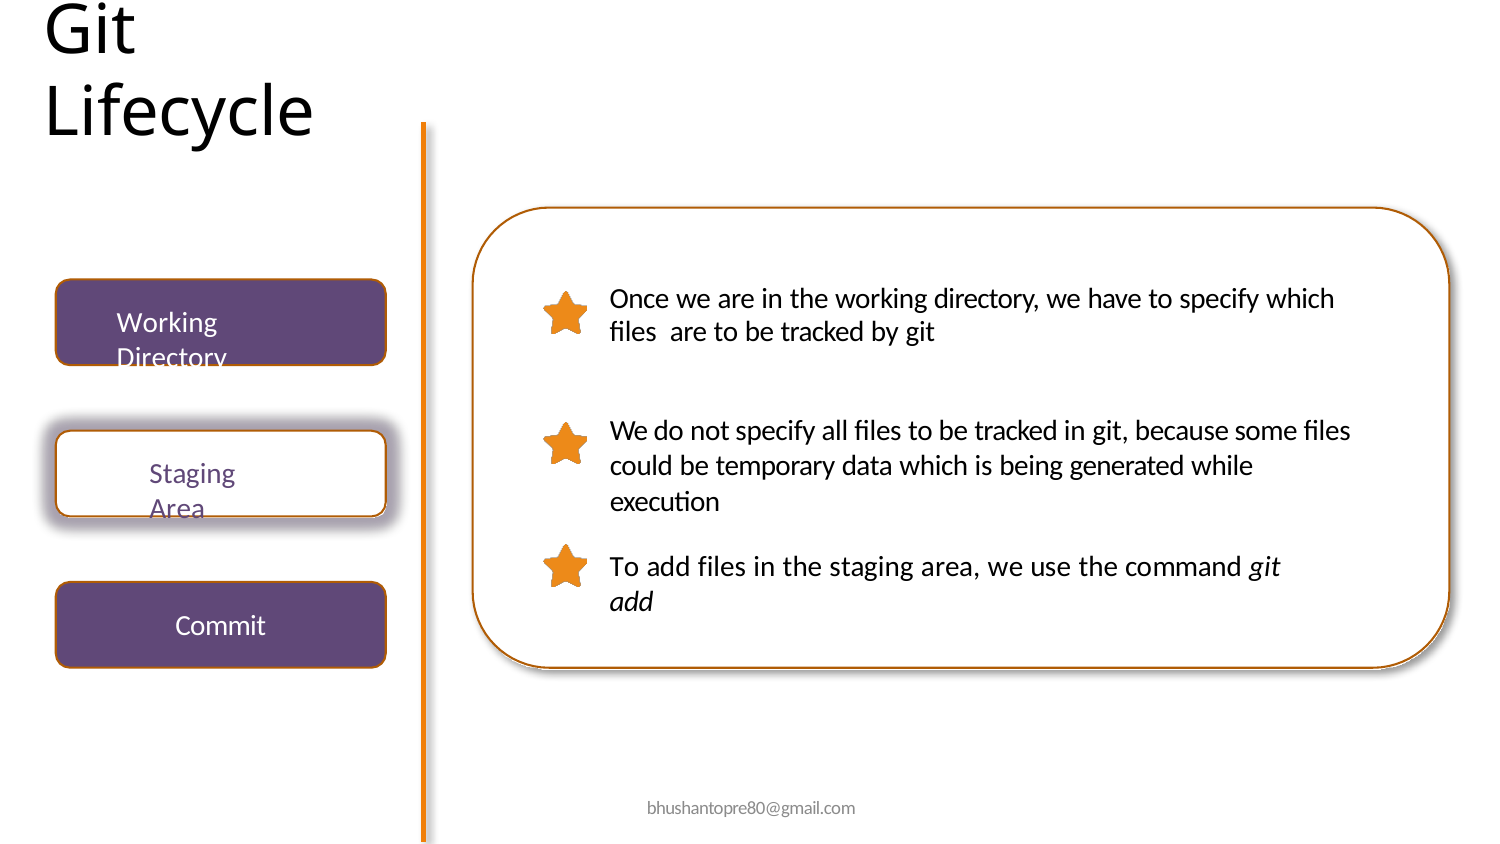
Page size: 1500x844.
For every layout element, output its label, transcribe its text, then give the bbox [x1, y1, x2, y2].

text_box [543, 290, 587, 587]
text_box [54, 580, 387, 669]
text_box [47, 116, 1465, 844]
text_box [27, 402, 415, 544]
title Git Lifecycle [41, 0, 337, 150]
